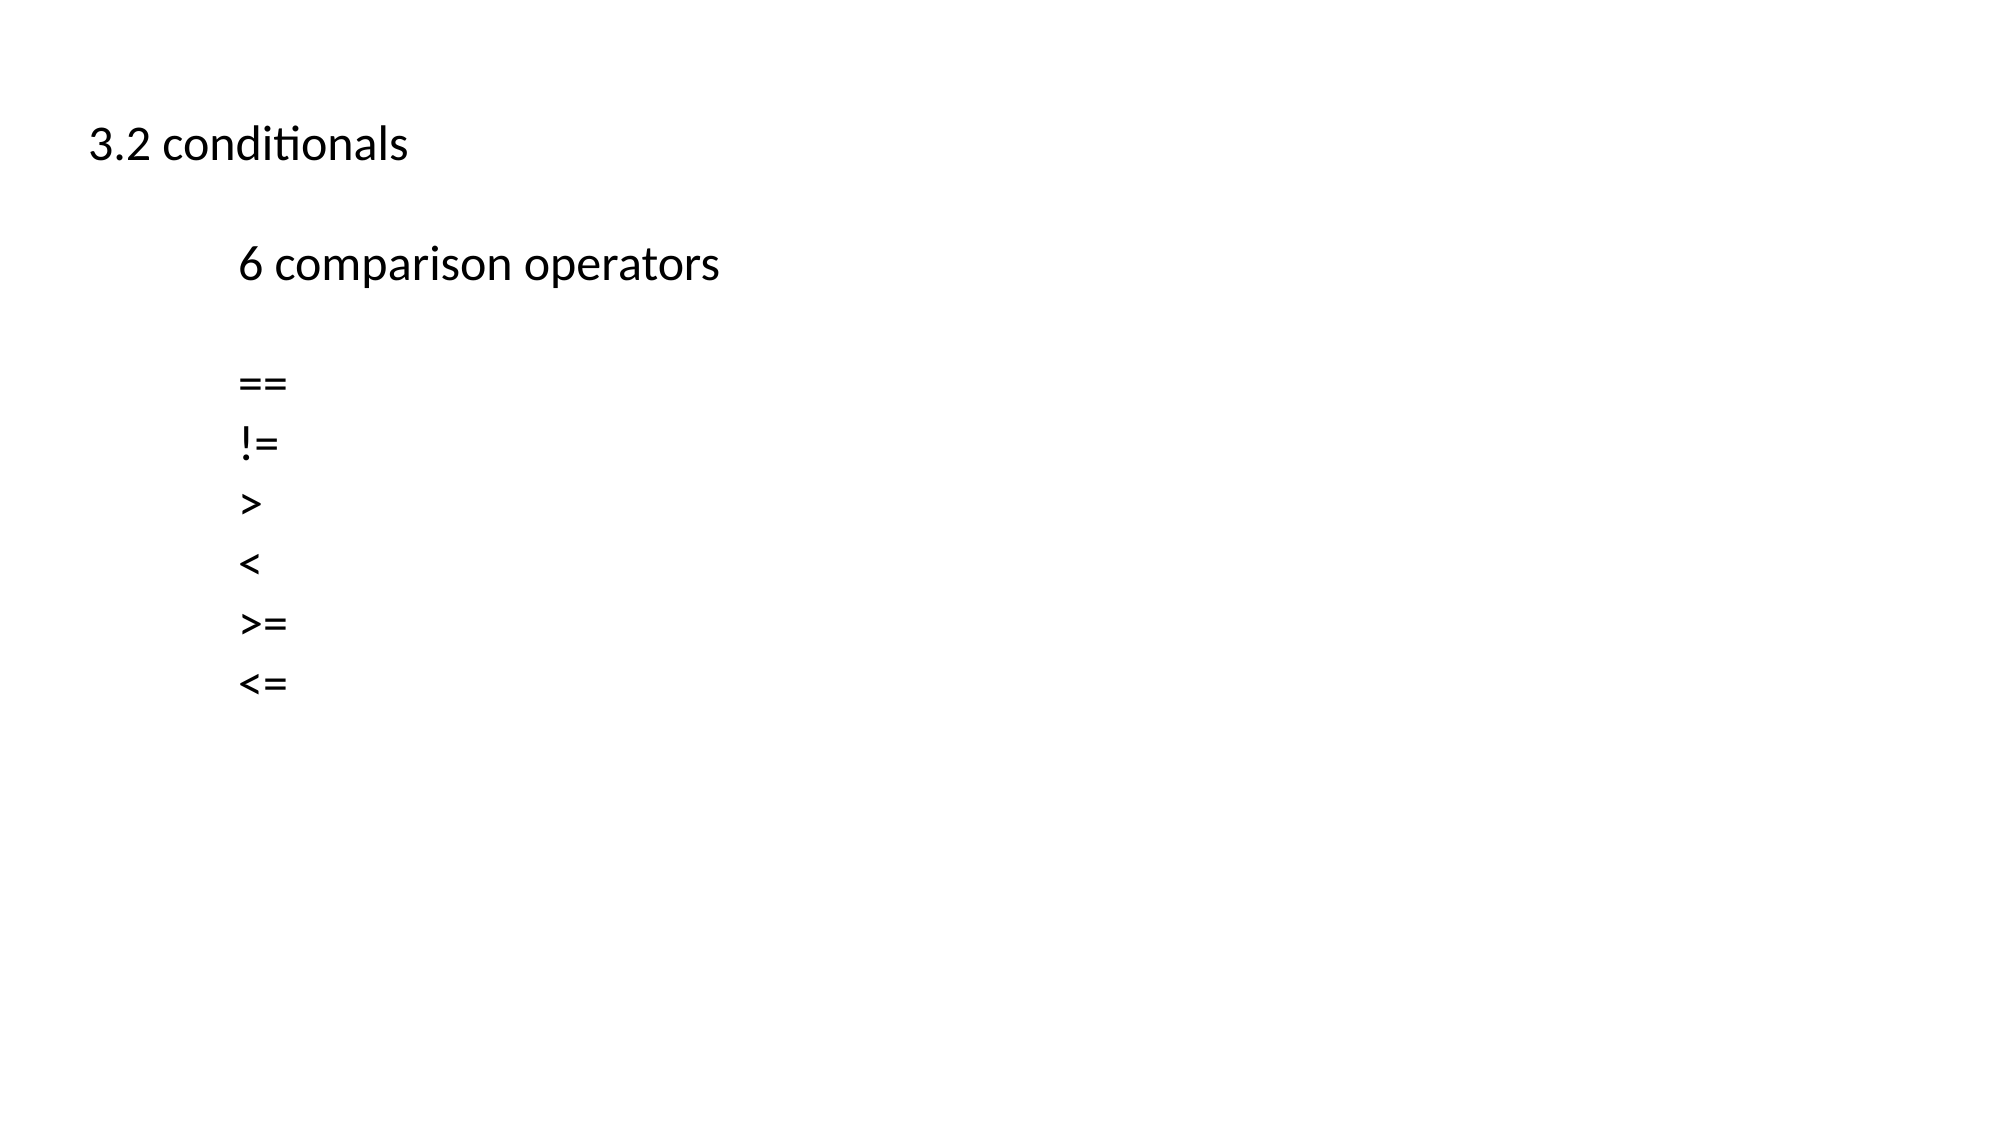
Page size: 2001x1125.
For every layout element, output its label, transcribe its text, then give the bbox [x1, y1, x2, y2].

text_box 3.2 conditionals 6 comparison operators == != > < >= <= [73, 103, 1944, 718]
